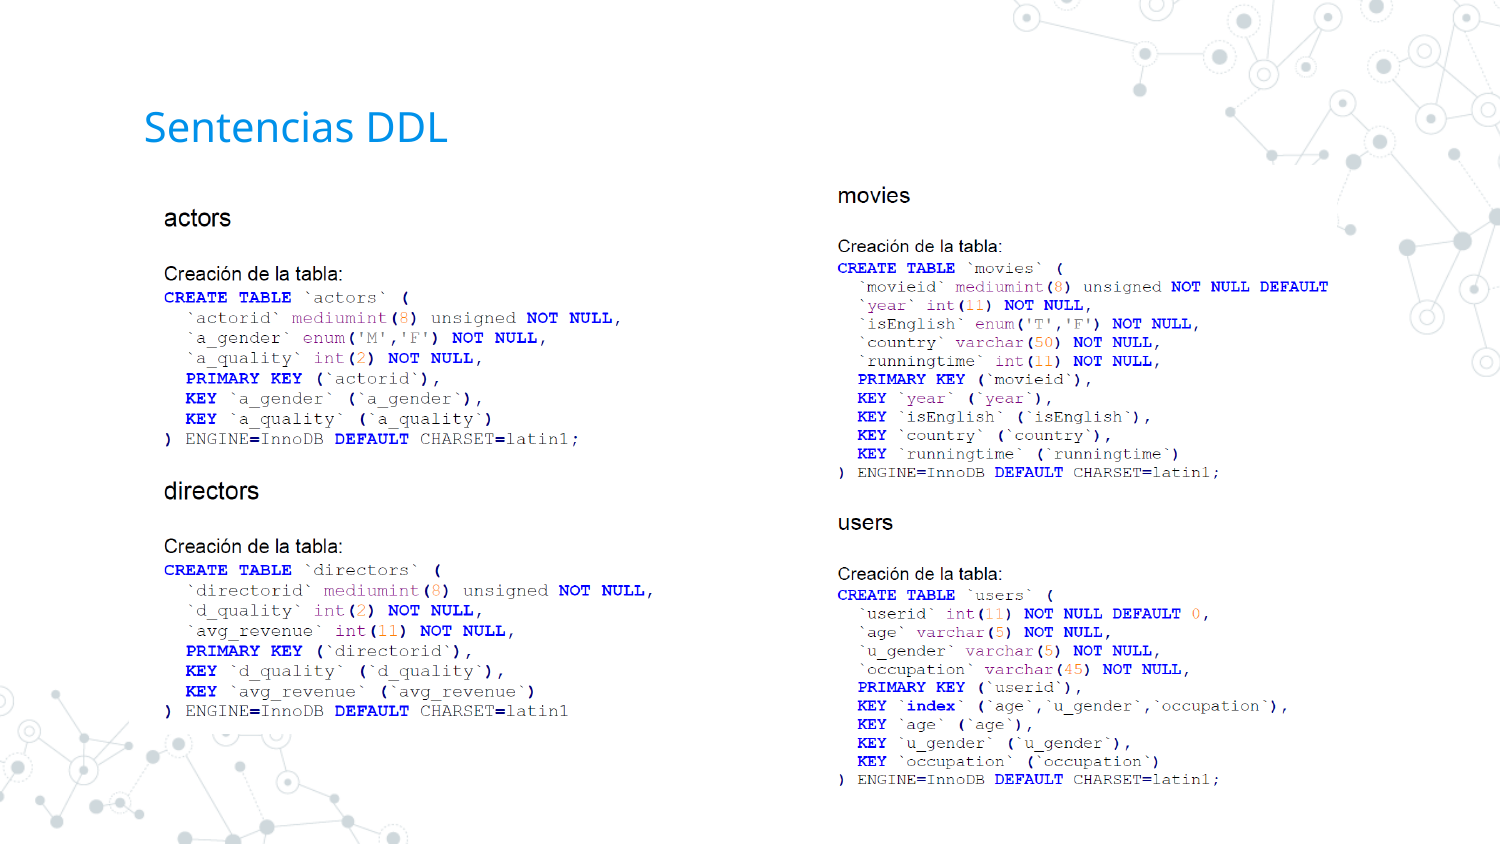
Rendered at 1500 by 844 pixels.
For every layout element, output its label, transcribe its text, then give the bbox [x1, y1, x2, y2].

picture [0, 0, 1500, 844]
title Sentencias DDL [128, 50, 1372, 166]
